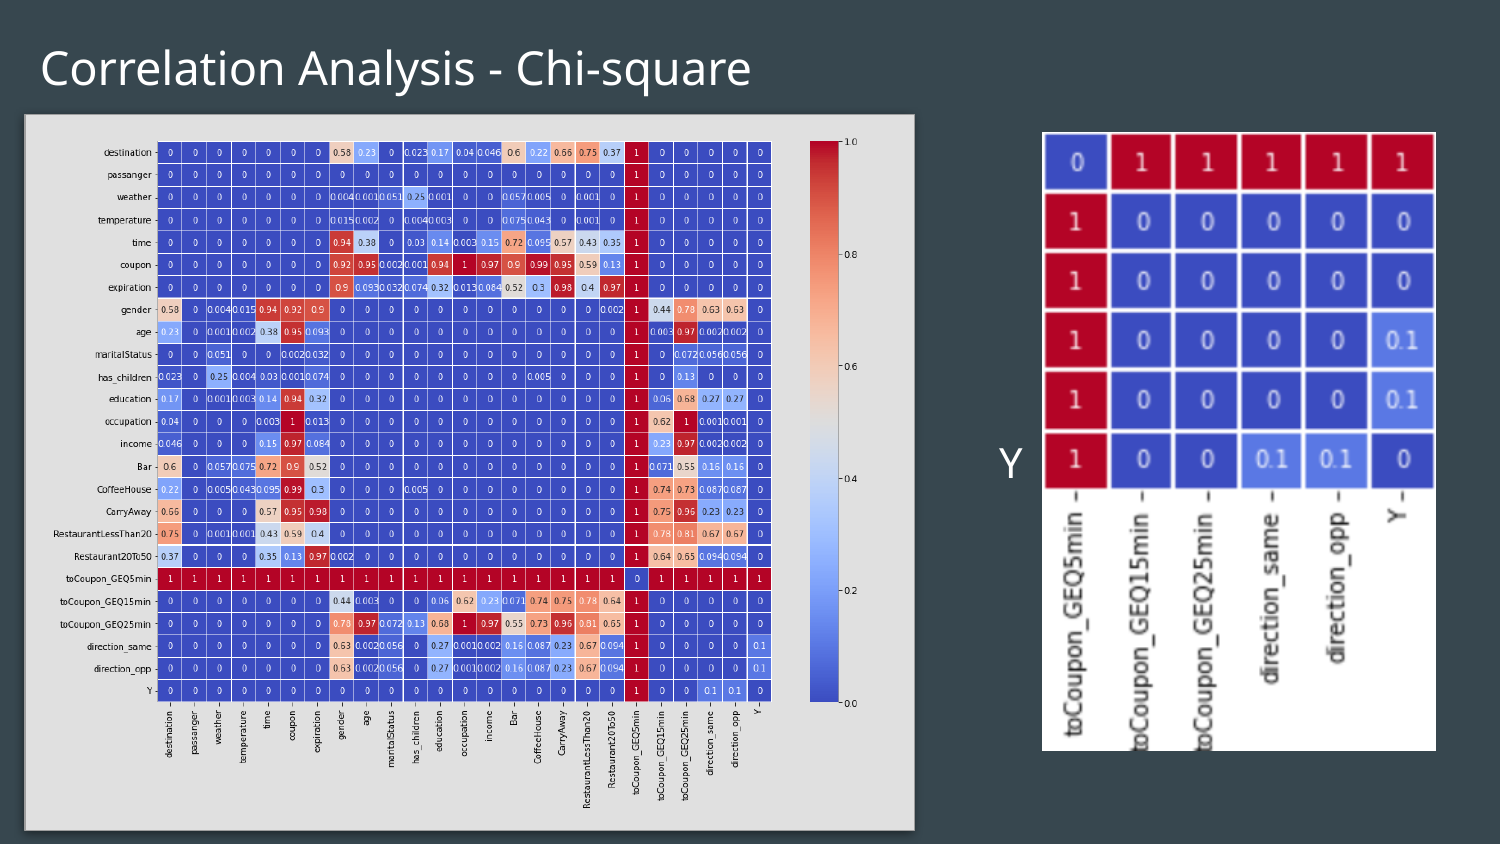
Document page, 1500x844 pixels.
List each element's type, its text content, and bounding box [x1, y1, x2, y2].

text_box [24, 114, 915, 831]
title Correlation Analysis - Chi-square [24, 20, 1423, 115]
picture [1041, 132, 1436, 751]
picture [47, 132, 863, 813]
title Y [984, 421, 1036, 516]
